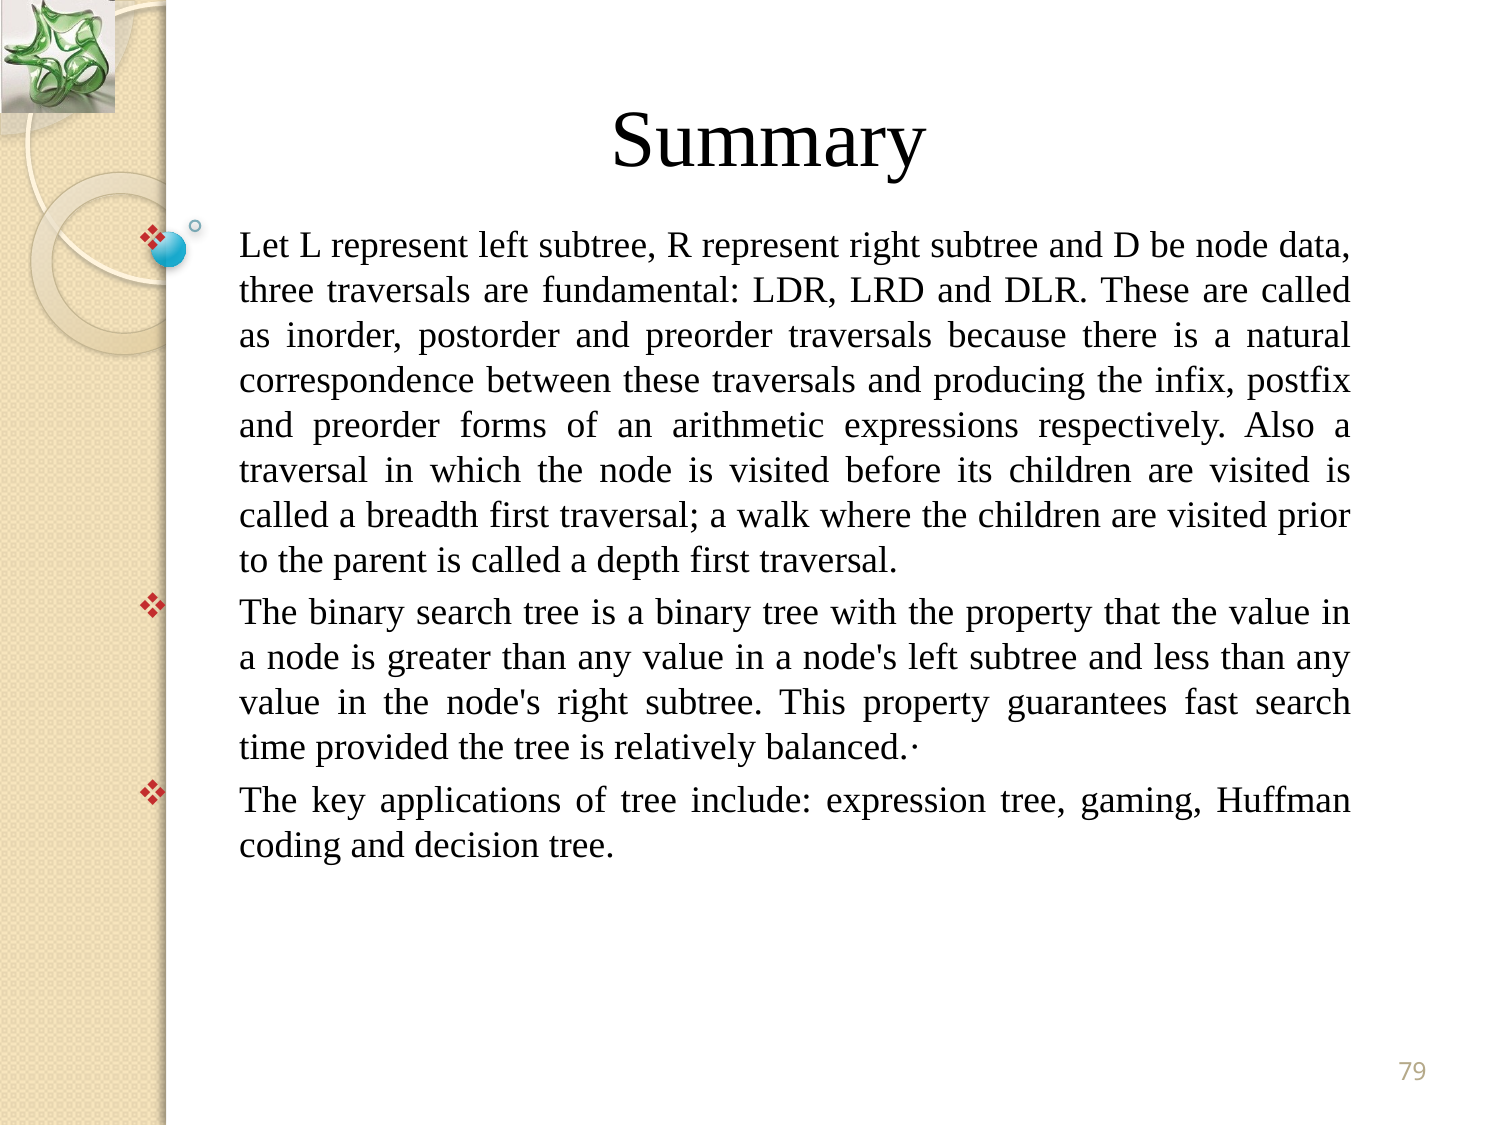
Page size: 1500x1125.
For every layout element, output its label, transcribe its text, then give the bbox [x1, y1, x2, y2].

picture [0, 0, 116, 113]
slide_number 79 [1350, 1037, 1475, 1098]
text_box Let L represent left subtree, R represent right subtree and D be node data, three traversals are fundamental: LDR, LRD and DLR. These are called as inorder, postorder and preorder traversals because there is a natural correspondence between these traversals and producing the infix, postfix and preorder forms of an arithmetic expressions respectively. Also a traversal in which the node is visited before its children are visited is called a breadth first traversal; a walk where the children are visited prior to the parent is called a depth first traversal. The binary search tree is a binary tree with the property that the value in a node is greater than any value in a node's left subtree and less than any value in the node's right subtree. This property guarantees fast search time provided the tree is relatively balanced.· The key applications of tree include: expression tree, gaming, Huffman coding and decision tree. [112, 212, 1375, 873]
title Summary [125, 99, 1413, 288]
